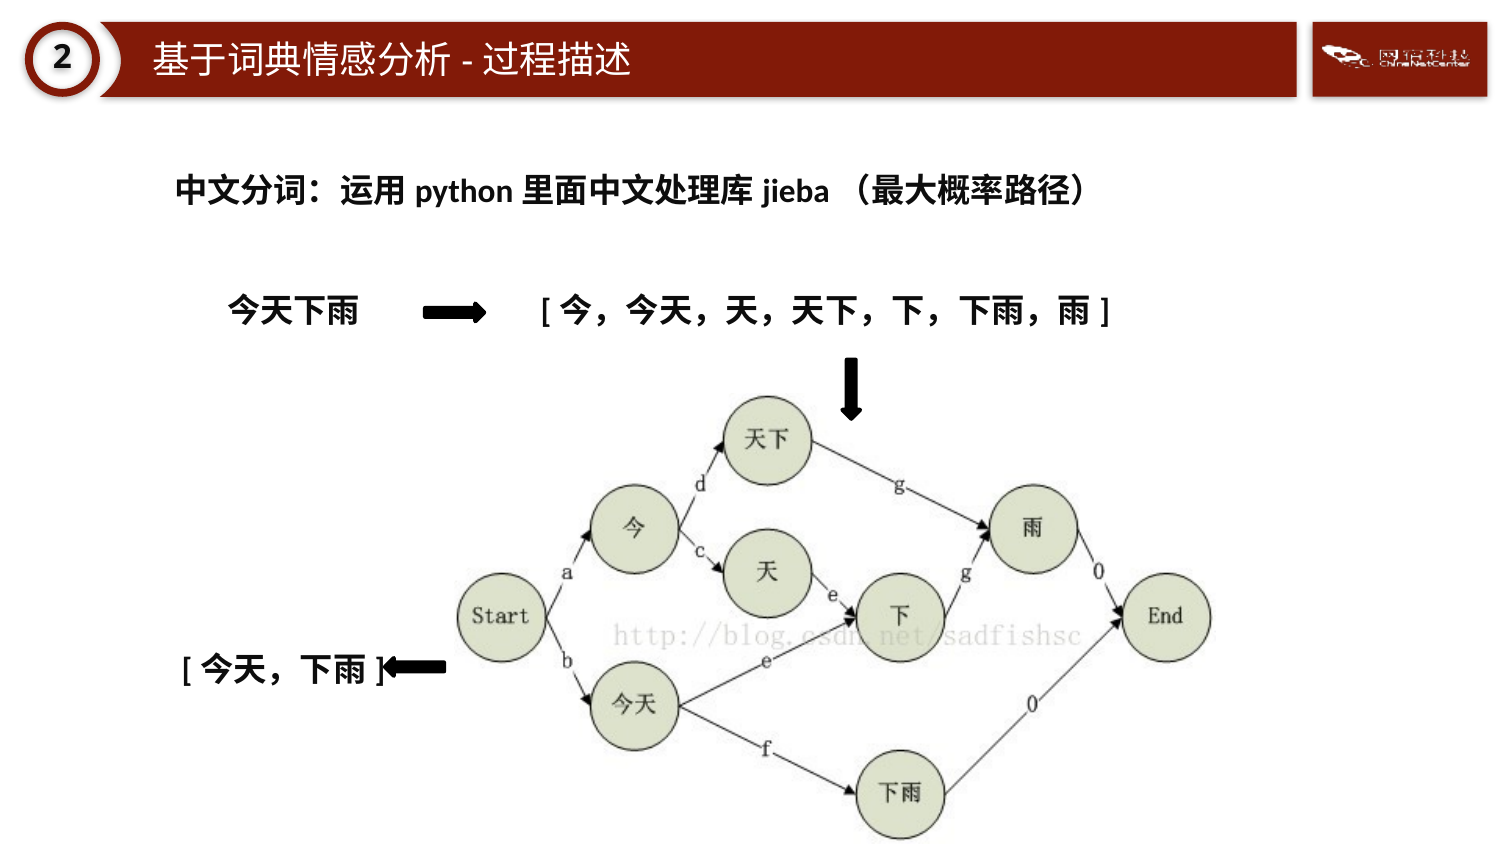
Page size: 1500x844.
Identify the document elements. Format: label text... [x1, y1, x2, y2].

text_box [422, 301, 487, 324]
text_box 基于词典情感分析-过程描述 [137, 28, 1263, 89]
text_box [382, 656, 447, 678]
text_box [1312, 21, 1488, 97]
text_box 2 [24, 21, 101, 98]
text_box [844, 357, 858, 392]
picture [1318, 34, 1476, 75]
picture [454, 393, 1216, 844]
text_box 中文分词：运用python里面中文处理库jieba（最大概率路径） 今天下雨 [今，今天，天，天下，下，下雨，雨] [今天，下雨] [159, 161, 1263, 816]
text_box [99, 21, 1298, 98]
